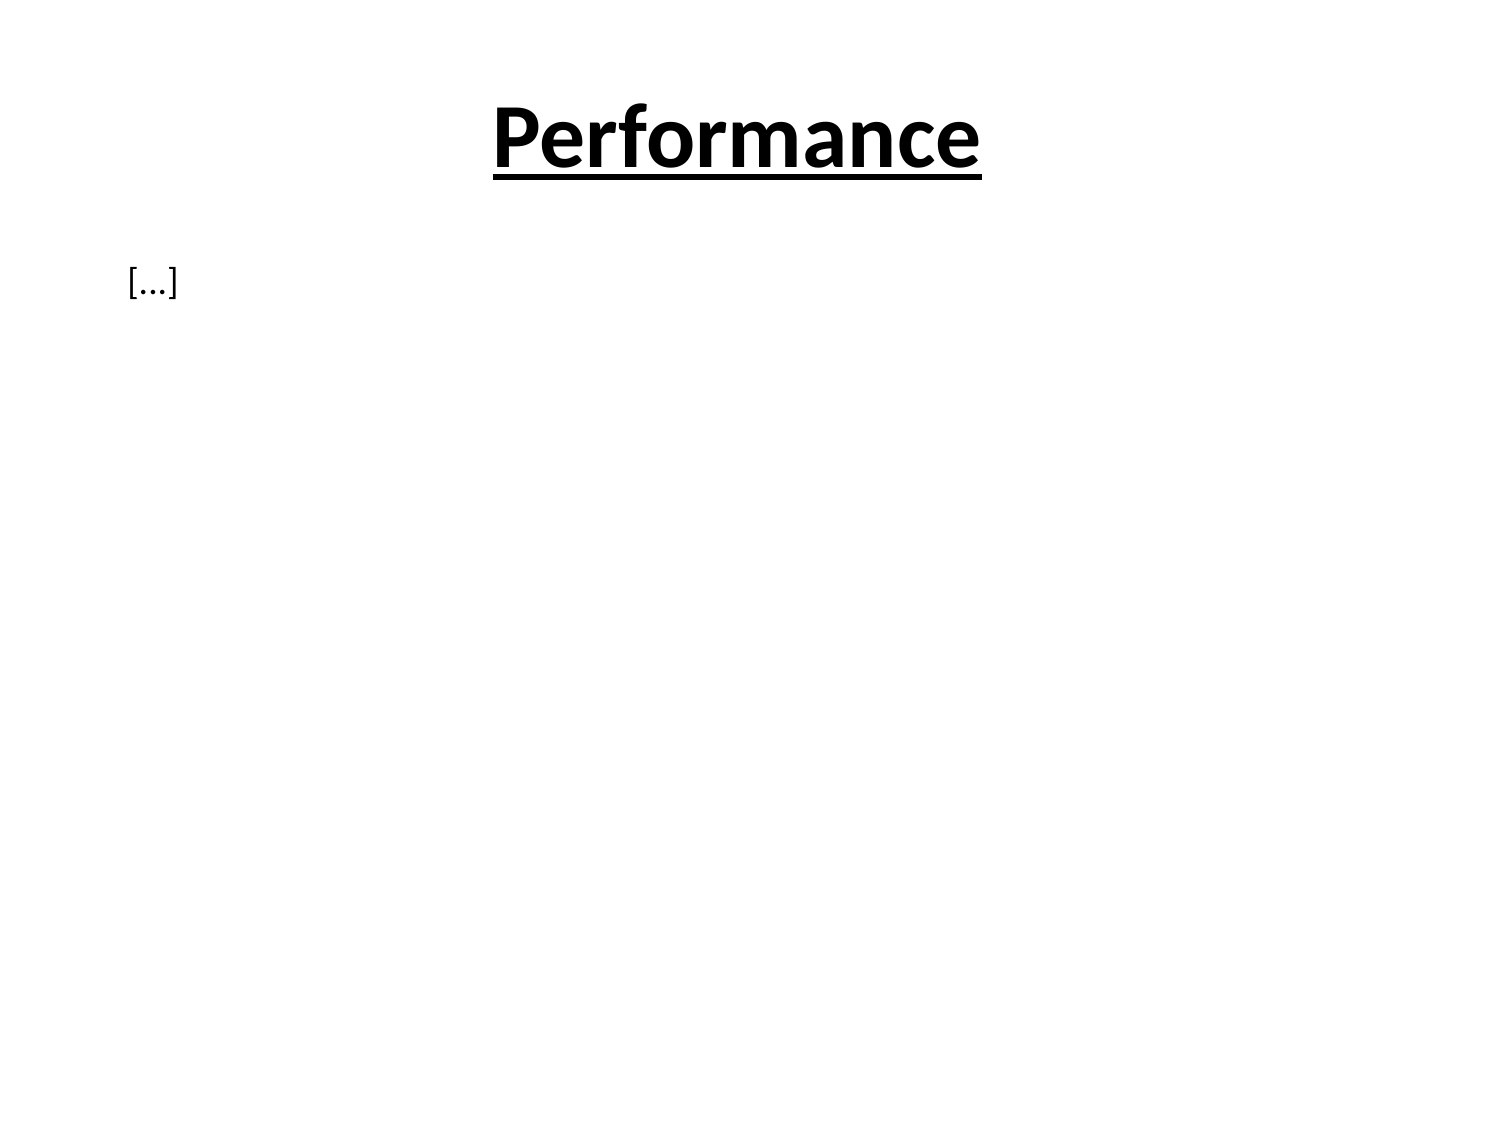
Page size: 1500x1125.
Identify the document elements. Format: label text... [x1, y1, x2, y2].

text_box [...] [112, 249, 1363, 310]
title Performance [62, 37, 1413, 225]
